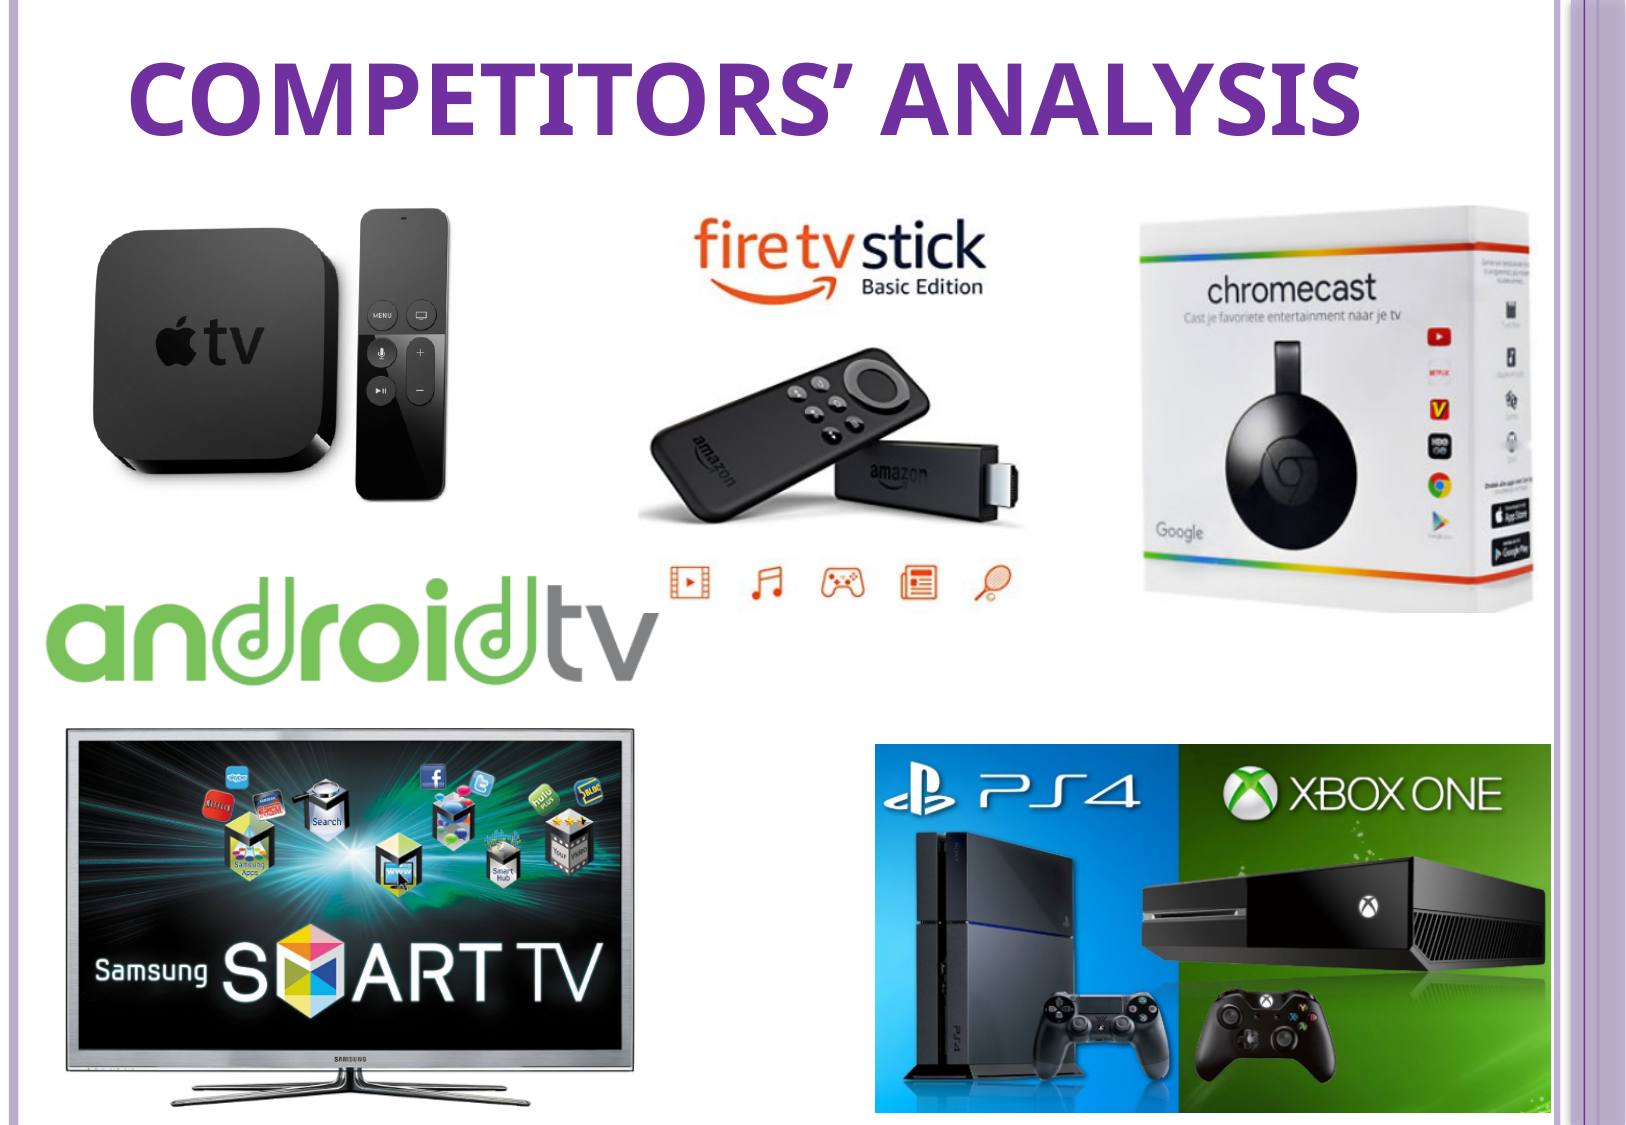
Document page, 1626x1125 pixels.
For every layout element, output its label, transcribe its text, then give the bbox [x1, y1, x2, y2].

picture [82, 205, 463, 503]
title Competitors’ Analysis [81, 0, 1409, 163]
picture [1136, 205, 1538, 613]
picture [36, 208, 1032, 1111]
picture [874, 743, 1552, 1114]
